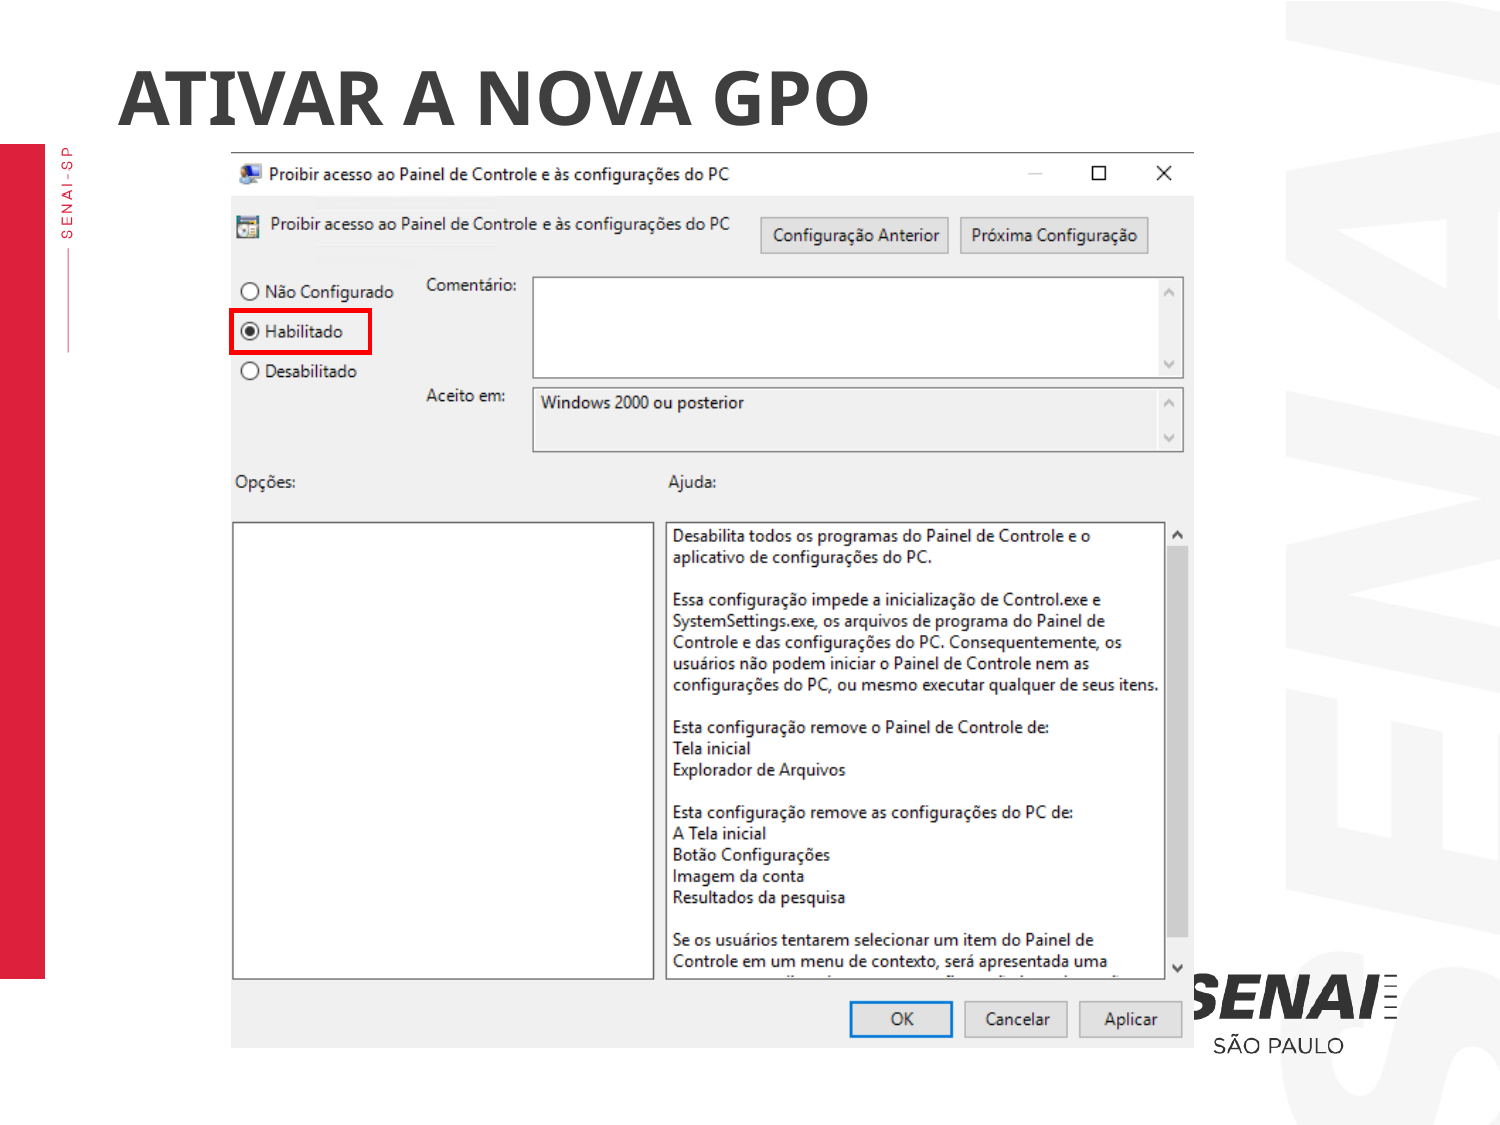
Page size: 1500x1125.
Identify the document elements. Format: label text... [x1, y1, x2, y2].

list ATIVAR A NOVA GPO [103, 59, 1288, 153]
picture [0, 0, 1500, 1125]
